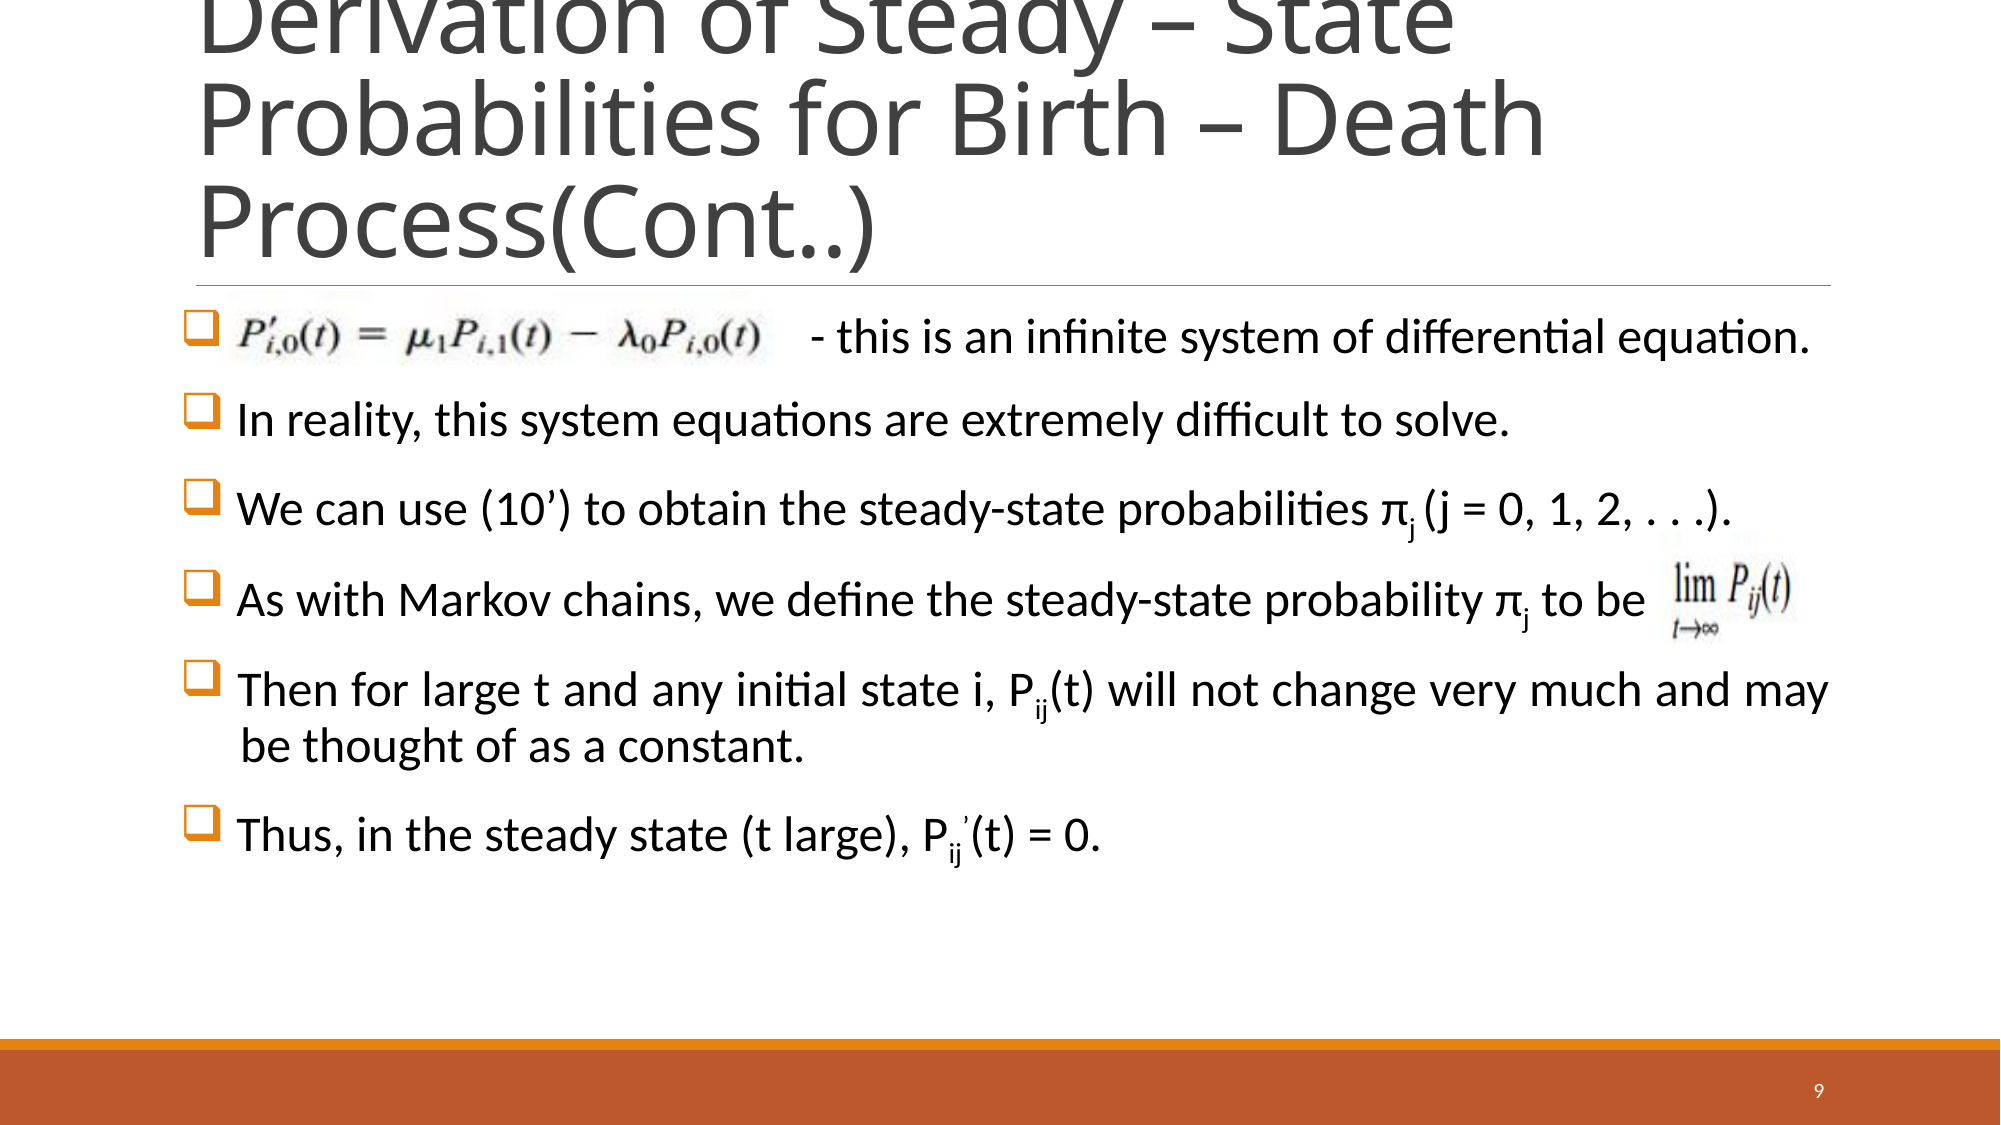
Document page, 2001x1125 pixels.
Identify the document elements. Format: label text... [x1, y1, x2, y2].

list - this is an infinite system of differential equation. In reality, this system equations are extremely difficult to solve. We can use (10’) to obtain the steady-state probabilities πj (j = 0, 1, 2, . . .). As with Markov chains, we define the steady-state probability πj to be Then for large t and any initial state i, Pij(t) will not change very much and may be thought of as a constant. Thus, in the steady state (t large), Pij’(t) = 0. [180, 302, 1830, 1008]
picture [1659, 532, 1800, 659]
picture [219, 291, 773, 375]
title Derivation of Steady – State Probabilities for Birth – Death Process(Cont..) [180, 47, 1830, 285]
slide_number 9 [1624, 1059, 1840, 1120]
